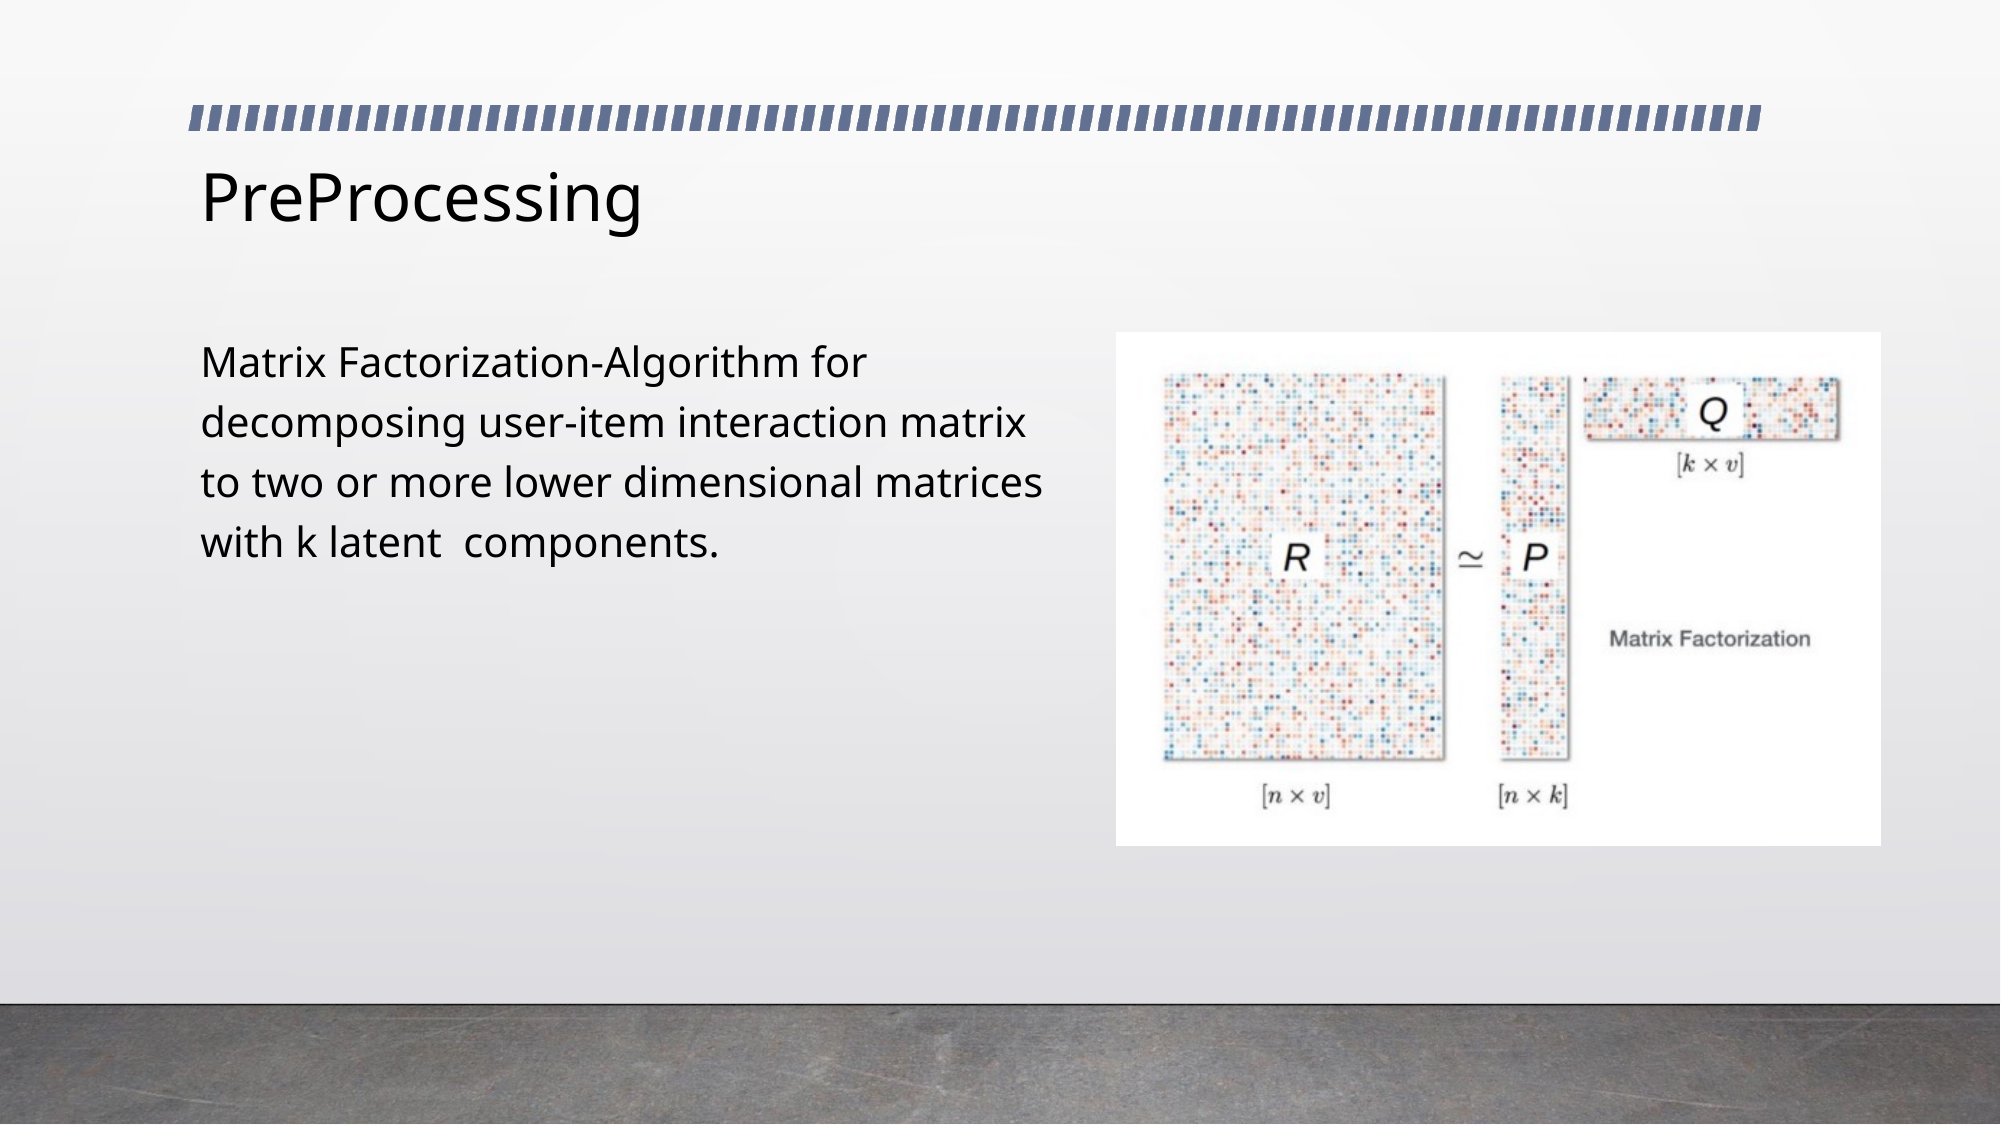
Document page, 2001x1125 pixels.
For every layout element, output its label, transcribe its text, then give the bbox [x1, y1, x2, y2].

title PreProcessing [185, 156, 1761, 329]
picture [1116, 332, 1881, 846]
picture [186, 105, 1762, 131]
picture [0, 1004, 2000, 1124]
list Matrix Factorization-Algorithm for decomposing user-item interaction matrix to two or more lower dimensional matrices with k latent components. [185, 318, 1061, 860]
